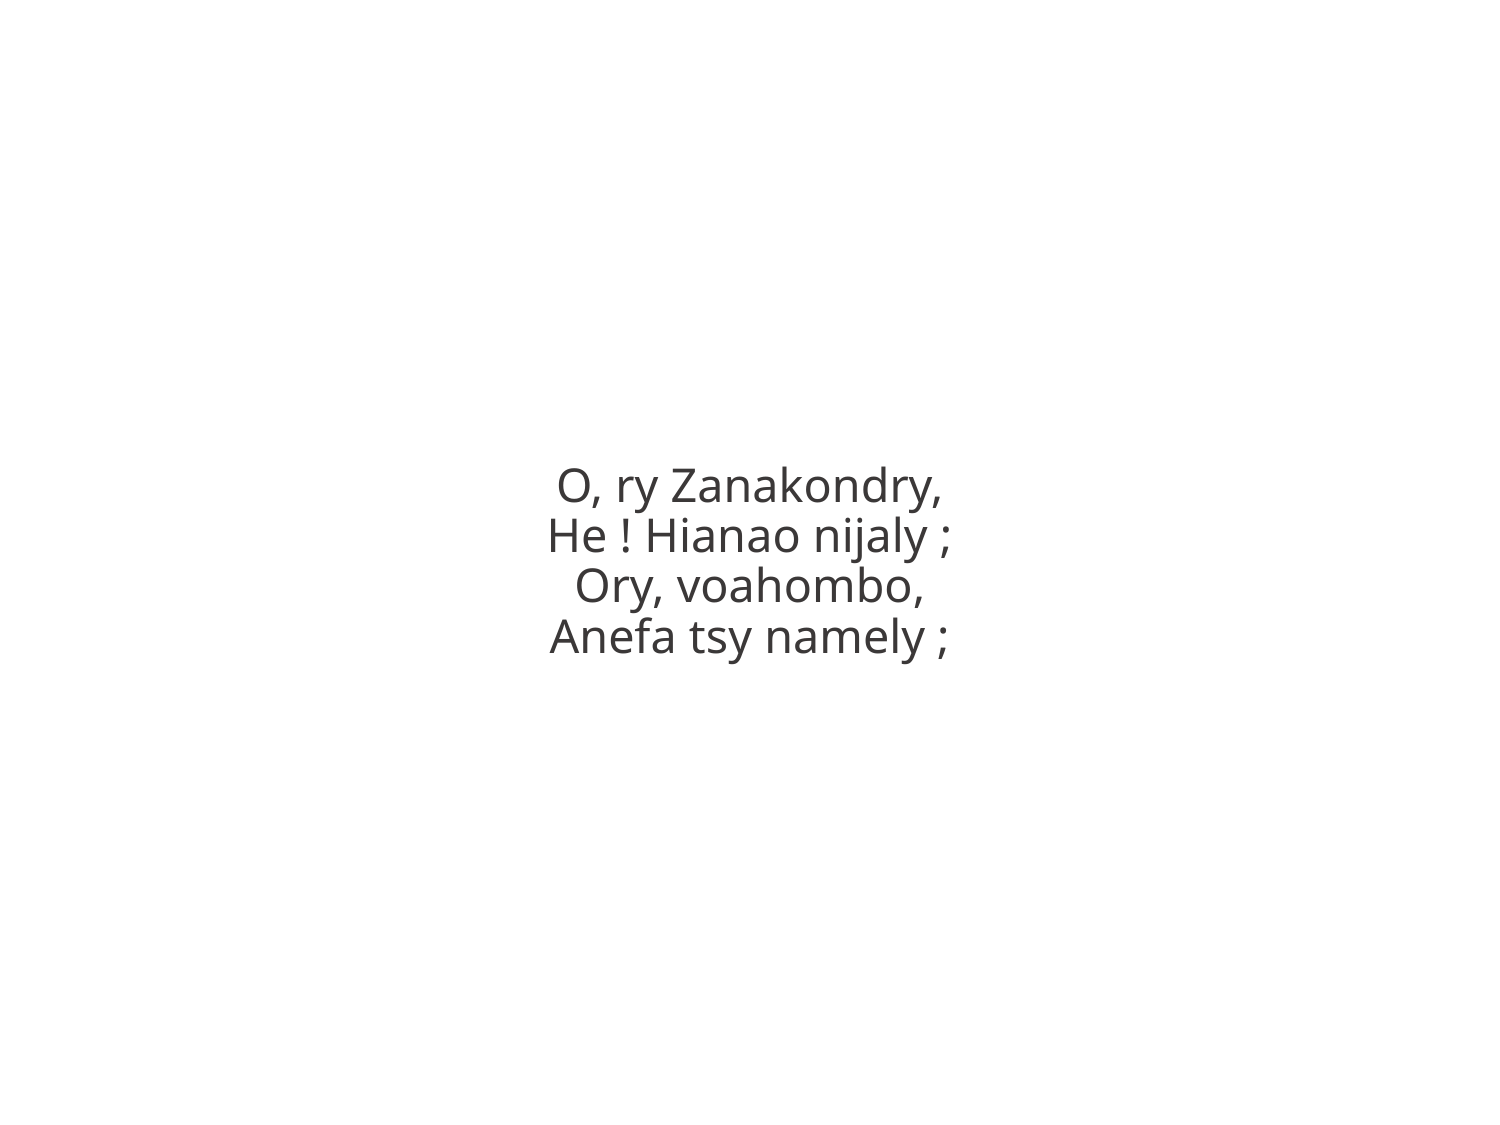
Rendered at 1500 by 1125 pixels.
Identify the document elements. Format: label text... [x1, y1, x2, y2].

title O, ry Zanakondry, He ! Hianao nijaly ; Ory, voahombo, Anefa tsy namely ; [103, 453, 1397, 672]
